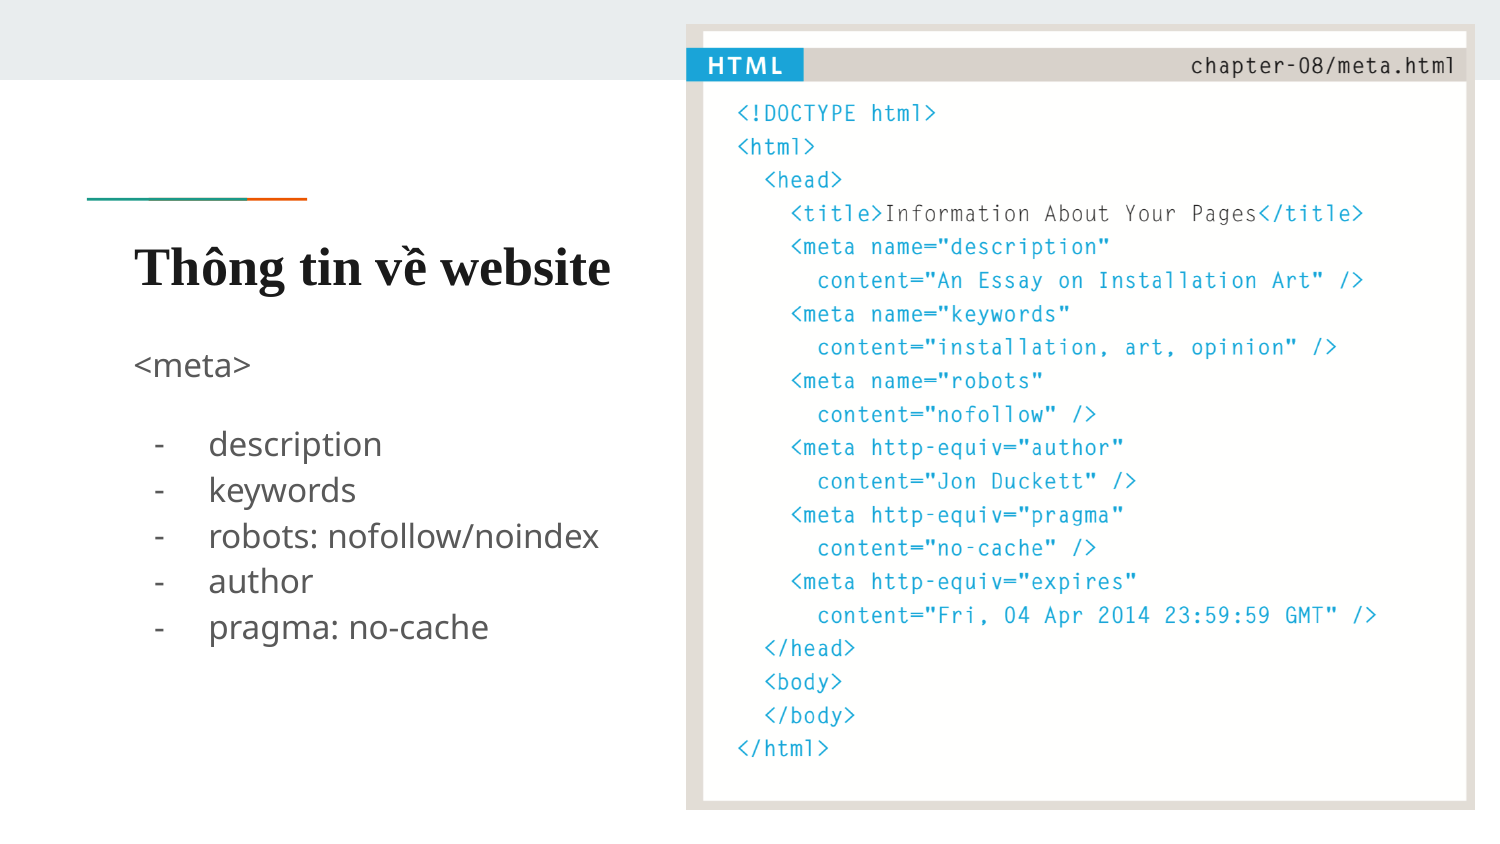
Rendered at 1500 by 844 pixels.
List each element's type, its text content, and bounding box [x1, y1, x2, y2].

title Thông tin về website [119, 216, 662, 443]
picture [685, 24, 1476, 810]
list <meta> description keywords robots: nofollow/noindex author pragma: no-cache [118, 322, 660, 719]
